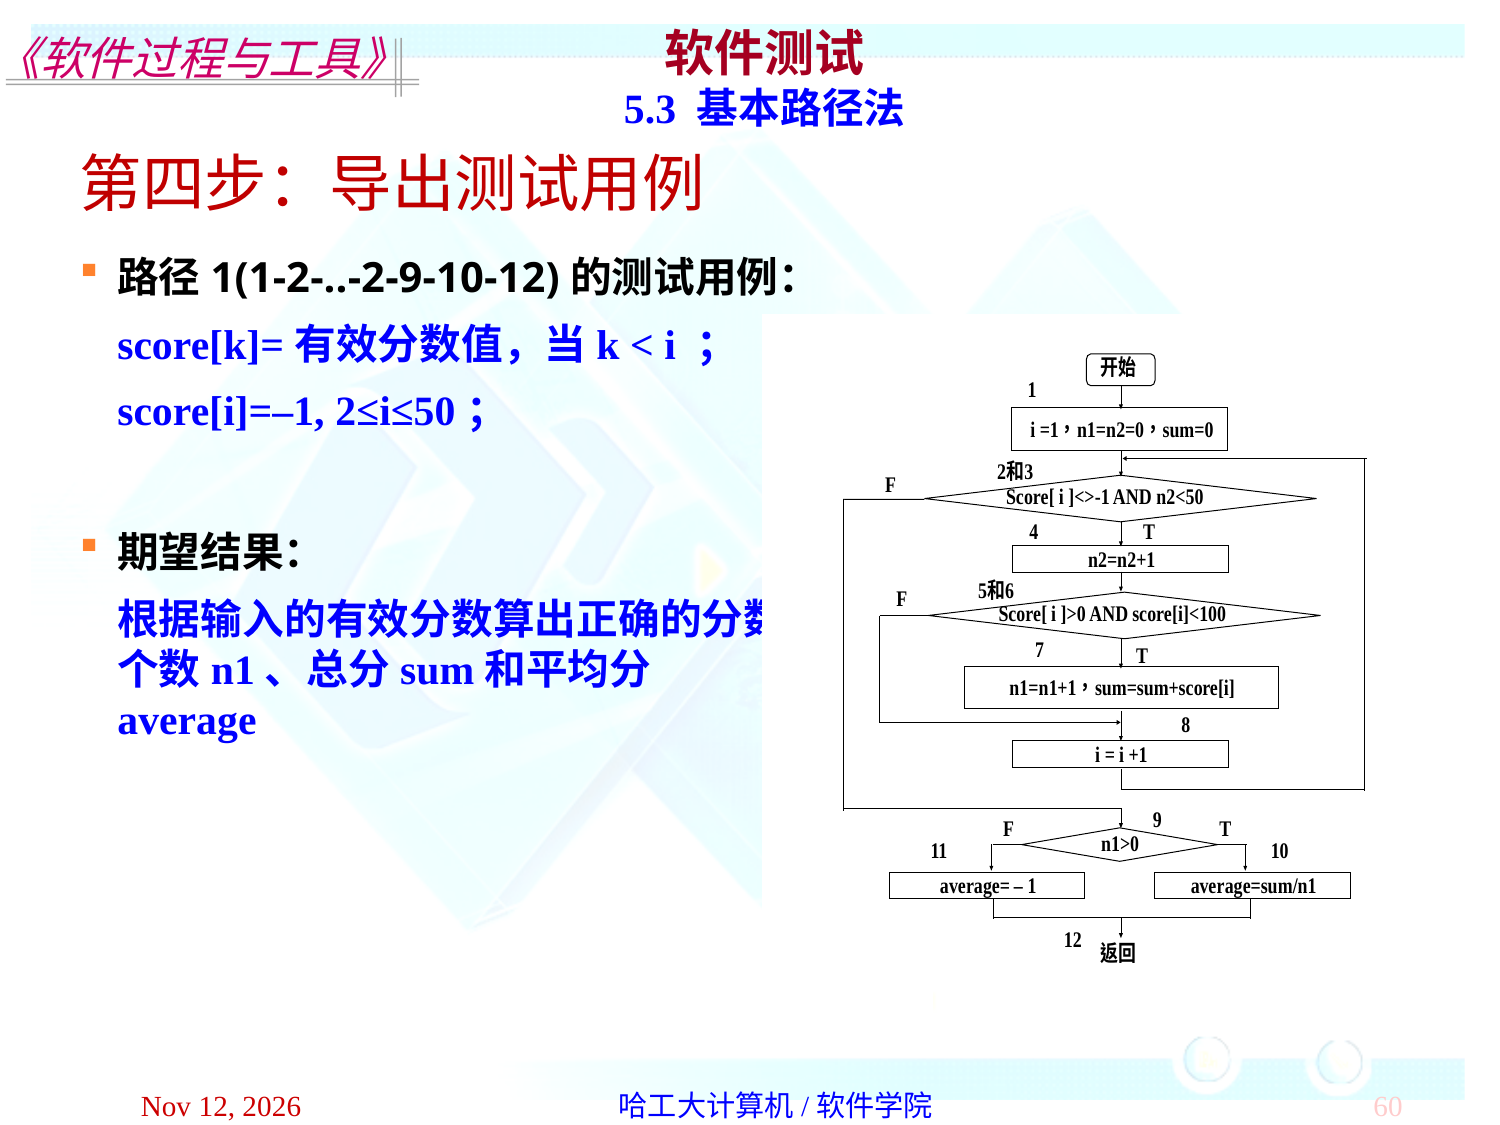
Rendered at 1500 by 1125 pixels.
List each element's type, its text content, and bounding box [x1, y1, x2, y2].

text_box 软件测试 5.3 基本路径法 [389, 15, 1140, 137]
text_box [761, 314, 1477, 984]
text_box 第四步：导出测试用例 [65, 137, 1459, 244]
text_box 路径1(1-2-..-2-9-10-12)的测试用例： score[k]=有效分数值，当k < i ； score[i]=–1, 2≤i≤50； 期望结果： 根据输入的有效分数算出正确的分数个数n1、总分sum和平均分average [64, 243, 802, 1083]
